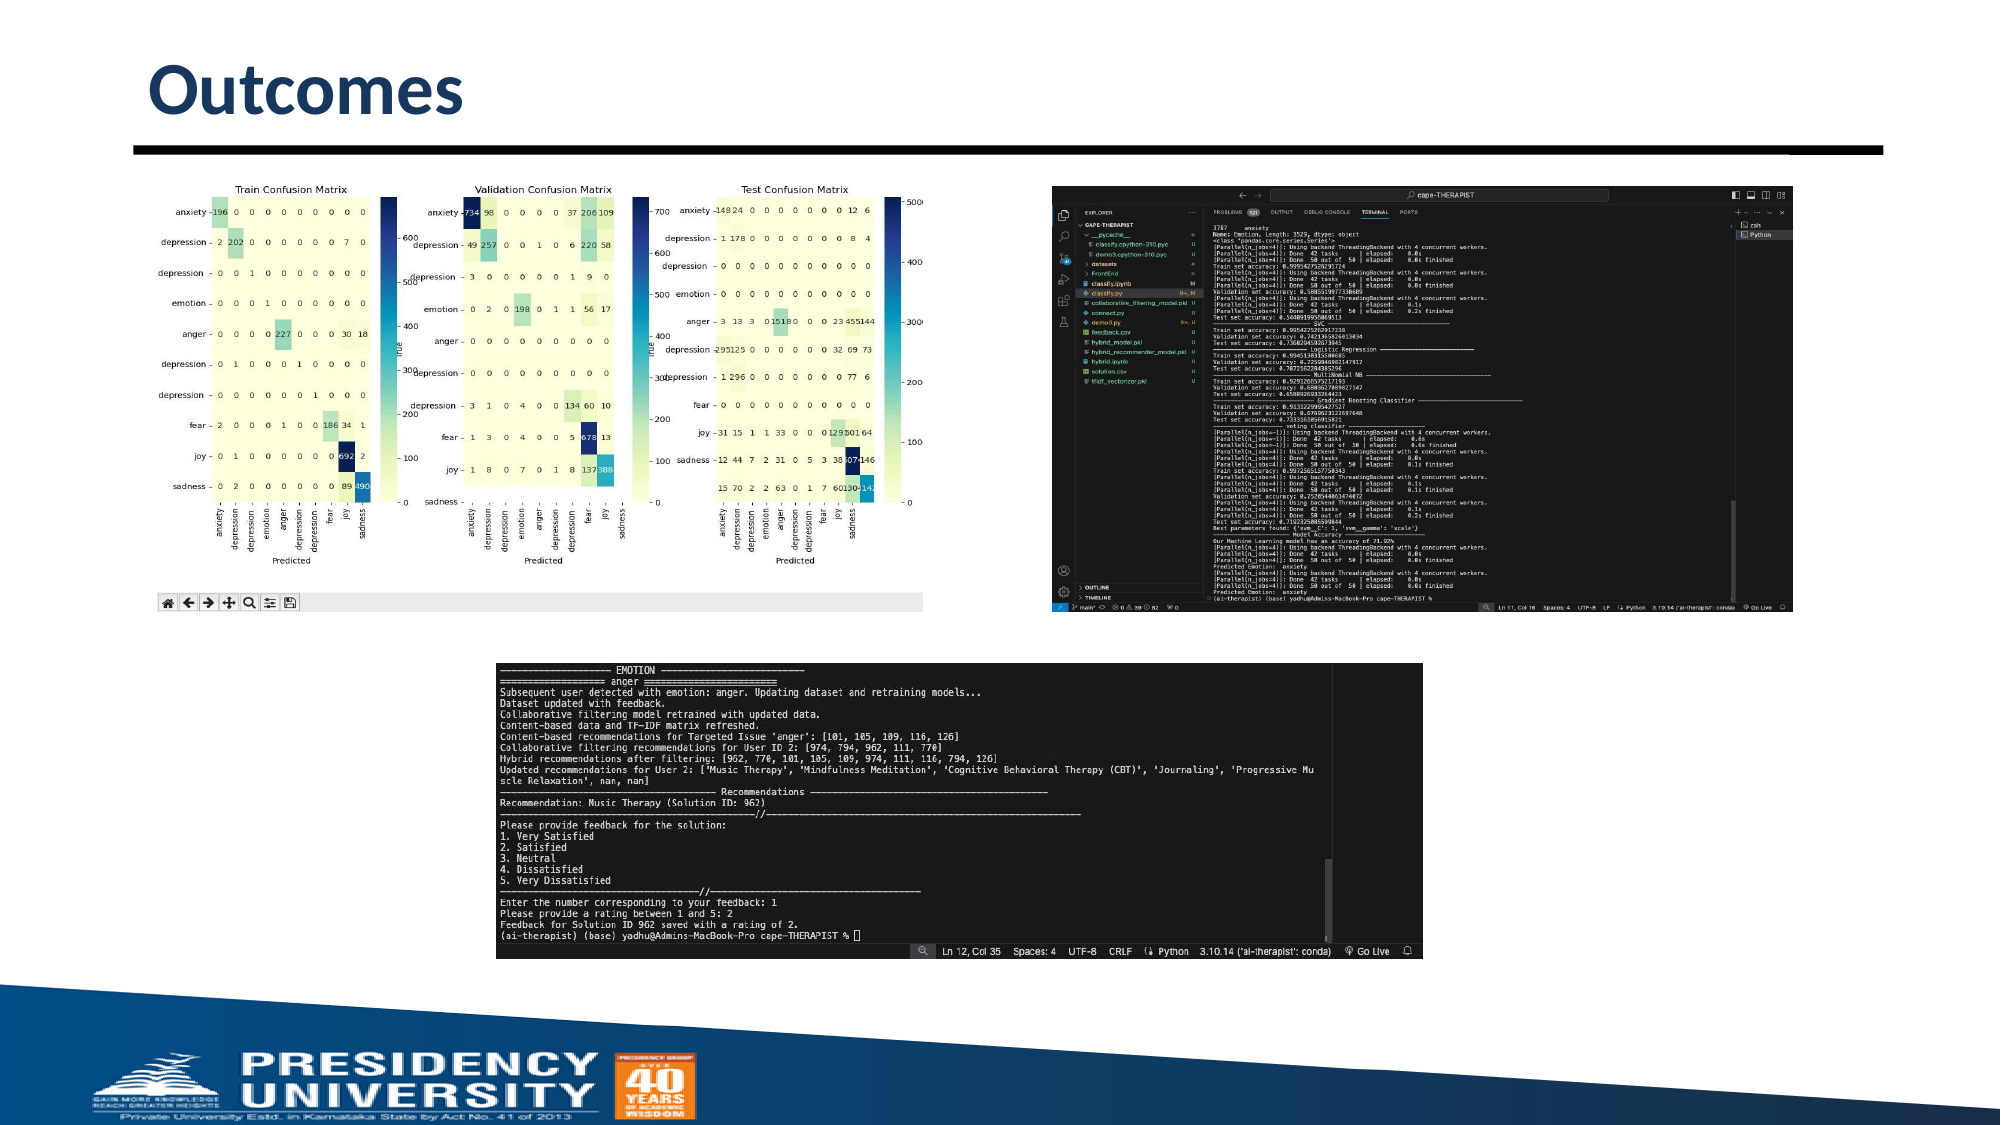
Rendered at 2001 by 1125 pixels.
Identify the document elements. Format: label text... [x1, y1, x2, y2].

picture [1052, 185, 1793, 613]
picture [0, 982, 2000, 1125]
title Outcomes [133, 45, 1884, 125]
picture [495, 662, 1423, 960]
picture [156, 185, 923, 613]
